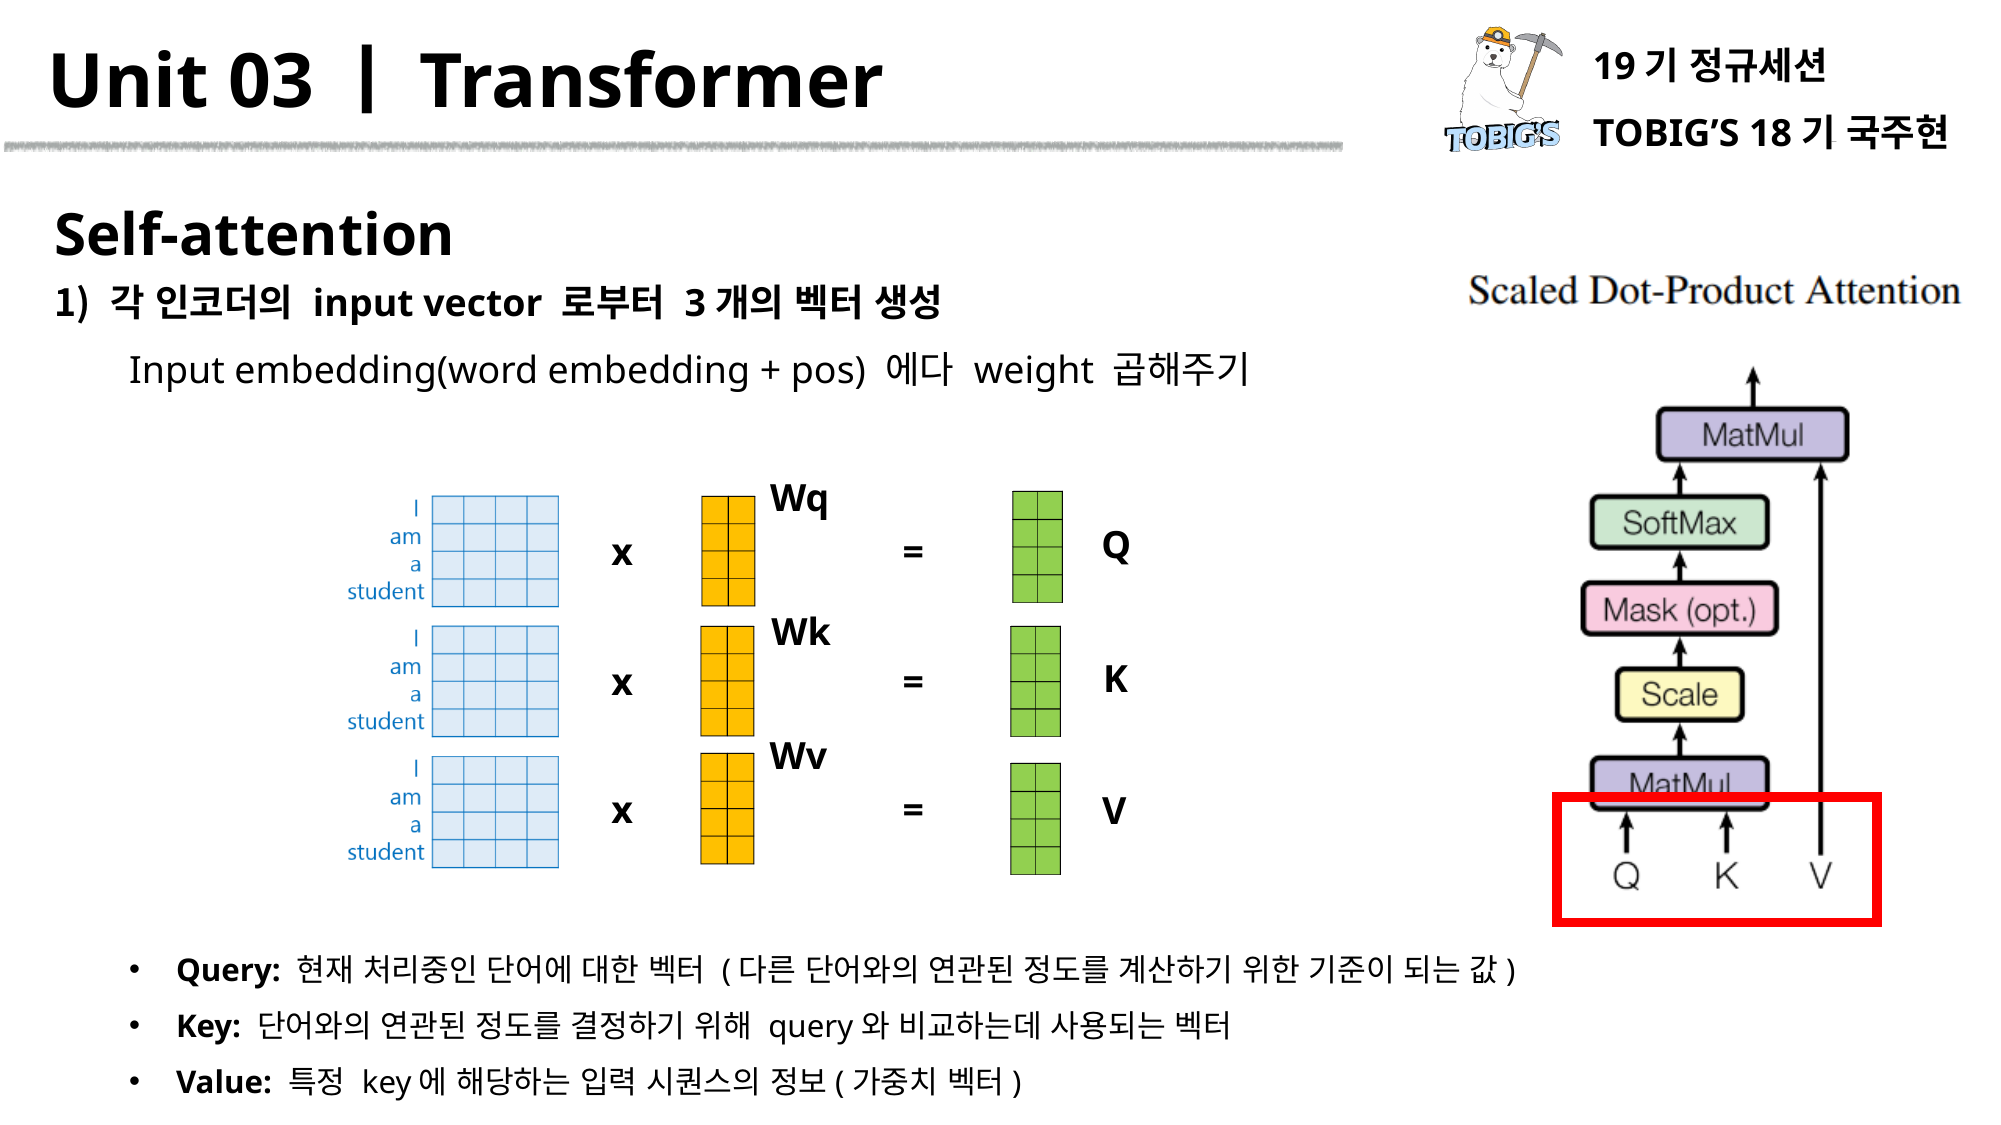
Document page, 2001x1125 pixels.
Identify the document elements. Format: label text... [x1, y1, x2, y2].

picture [0, 141, 1347, 152]
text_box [39, 154, 1817, 1125]
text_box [323, 466, 1070, 877]
picture [1430, 260, 1974, 913]
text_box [1578, 11, 2000, 155]
text_box Unit 03ㅣTransformer [39, 24, 1155, 142]
picture [1436, 24, 1565, 154]
text_box [1817, 913, 1878, 924]
